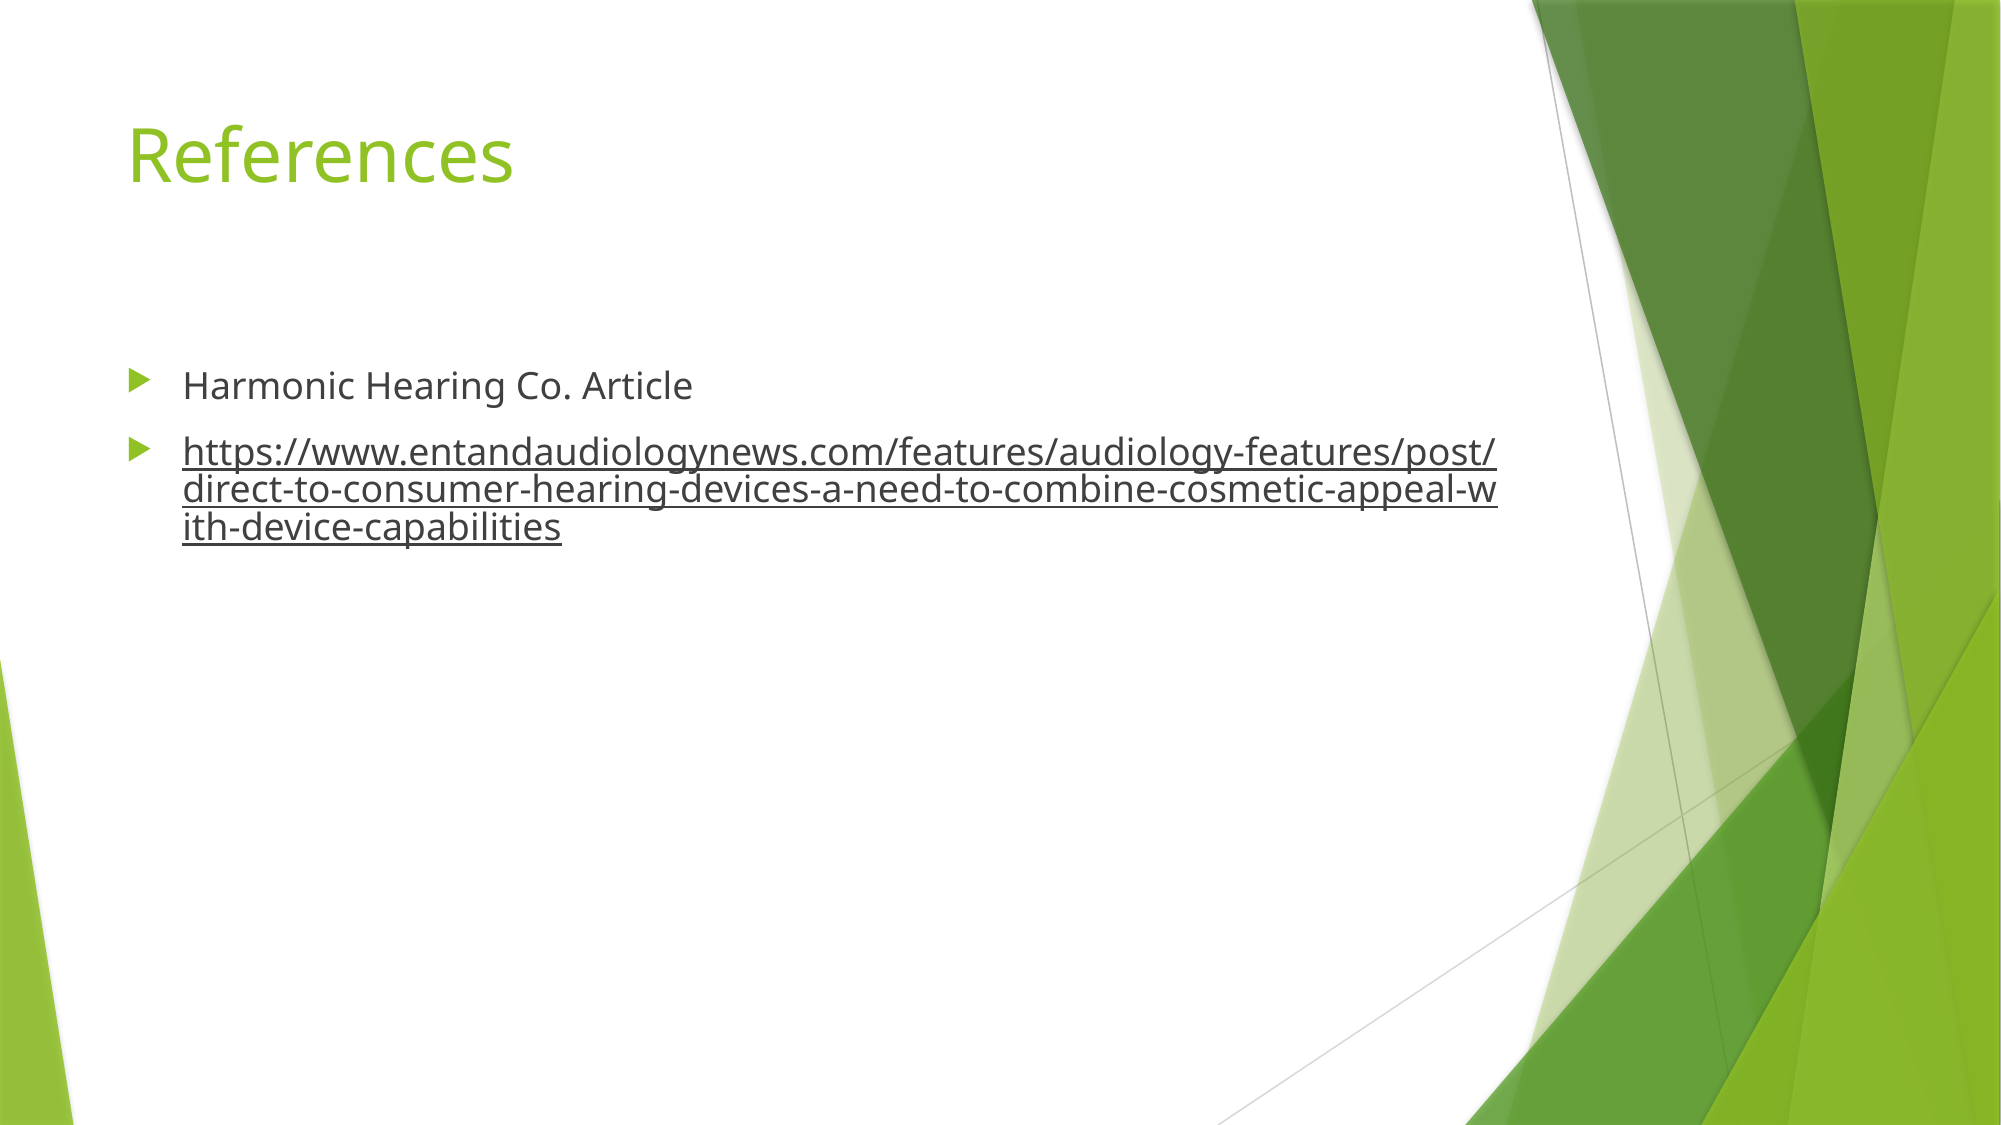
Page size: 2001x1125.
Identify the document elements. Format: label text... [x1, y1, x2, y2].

title References [111, 99, 1522, 317]
list Harmonic Hearing Co. Article https://www.entandaudiologynews.com/features/audiology-features/post/direct-to-consumer-hearing-devices-a-need-to-combine-cosmetic-appeal-with-device-capabilities [111, 354, 1522, 992]
